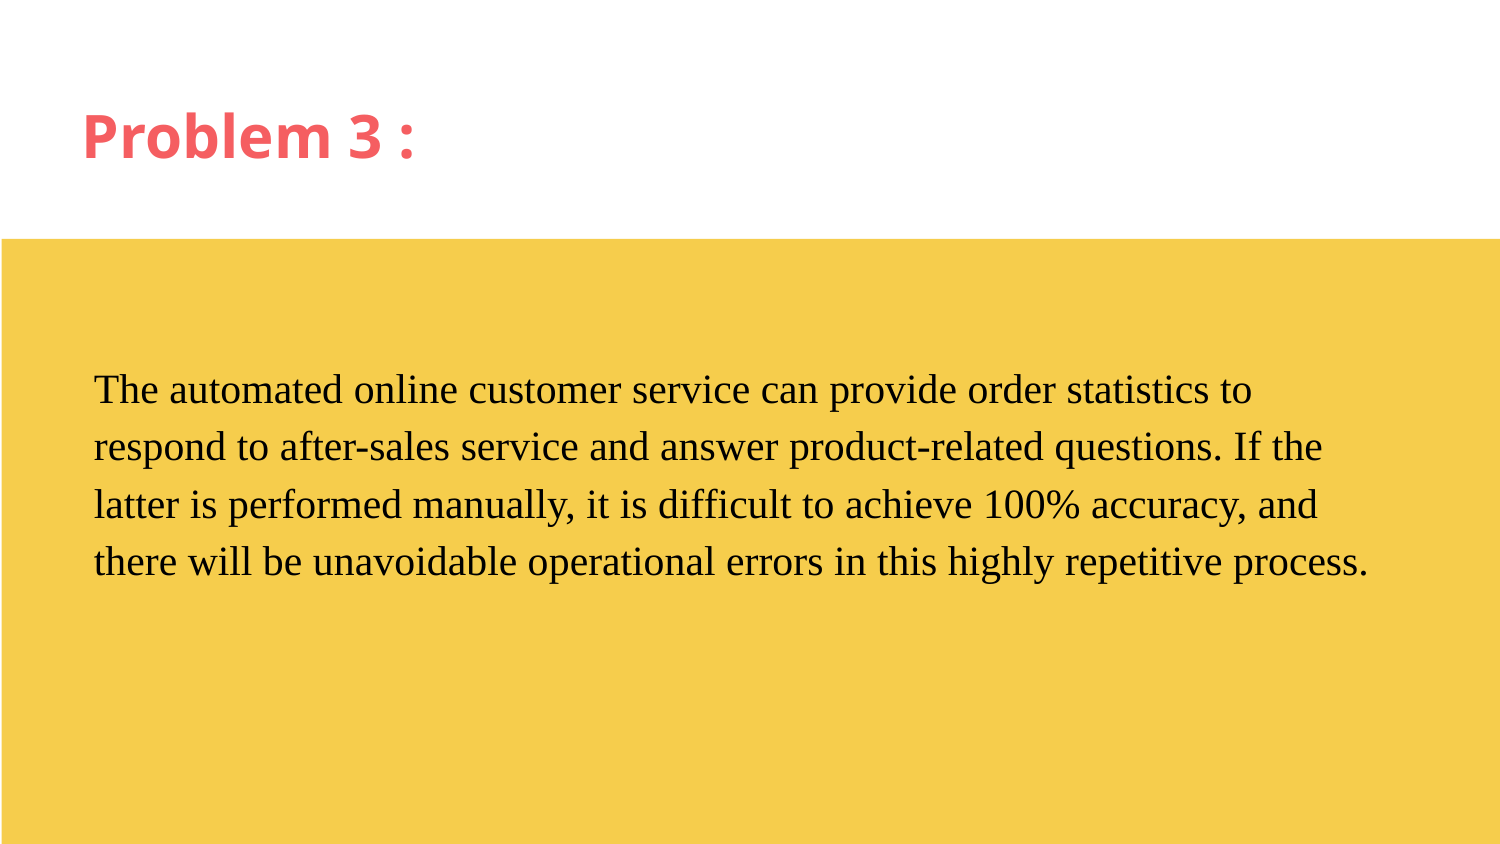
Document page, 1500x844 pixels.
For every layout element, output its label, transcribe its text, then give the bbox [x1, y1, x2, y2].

text_box [1, 238, 1500, 844]
title Problem 3 : [66, 83, 1465, 187]
text_box The automated online customer service can provide order statistics to respond to after-sales service and answer product-related questions. If the latter is performed manually, it is difficult to achieve 100% accuracy, and there will be unavoidable operational errors in this highly repetitive process. [78, 338, 1393, 764]
